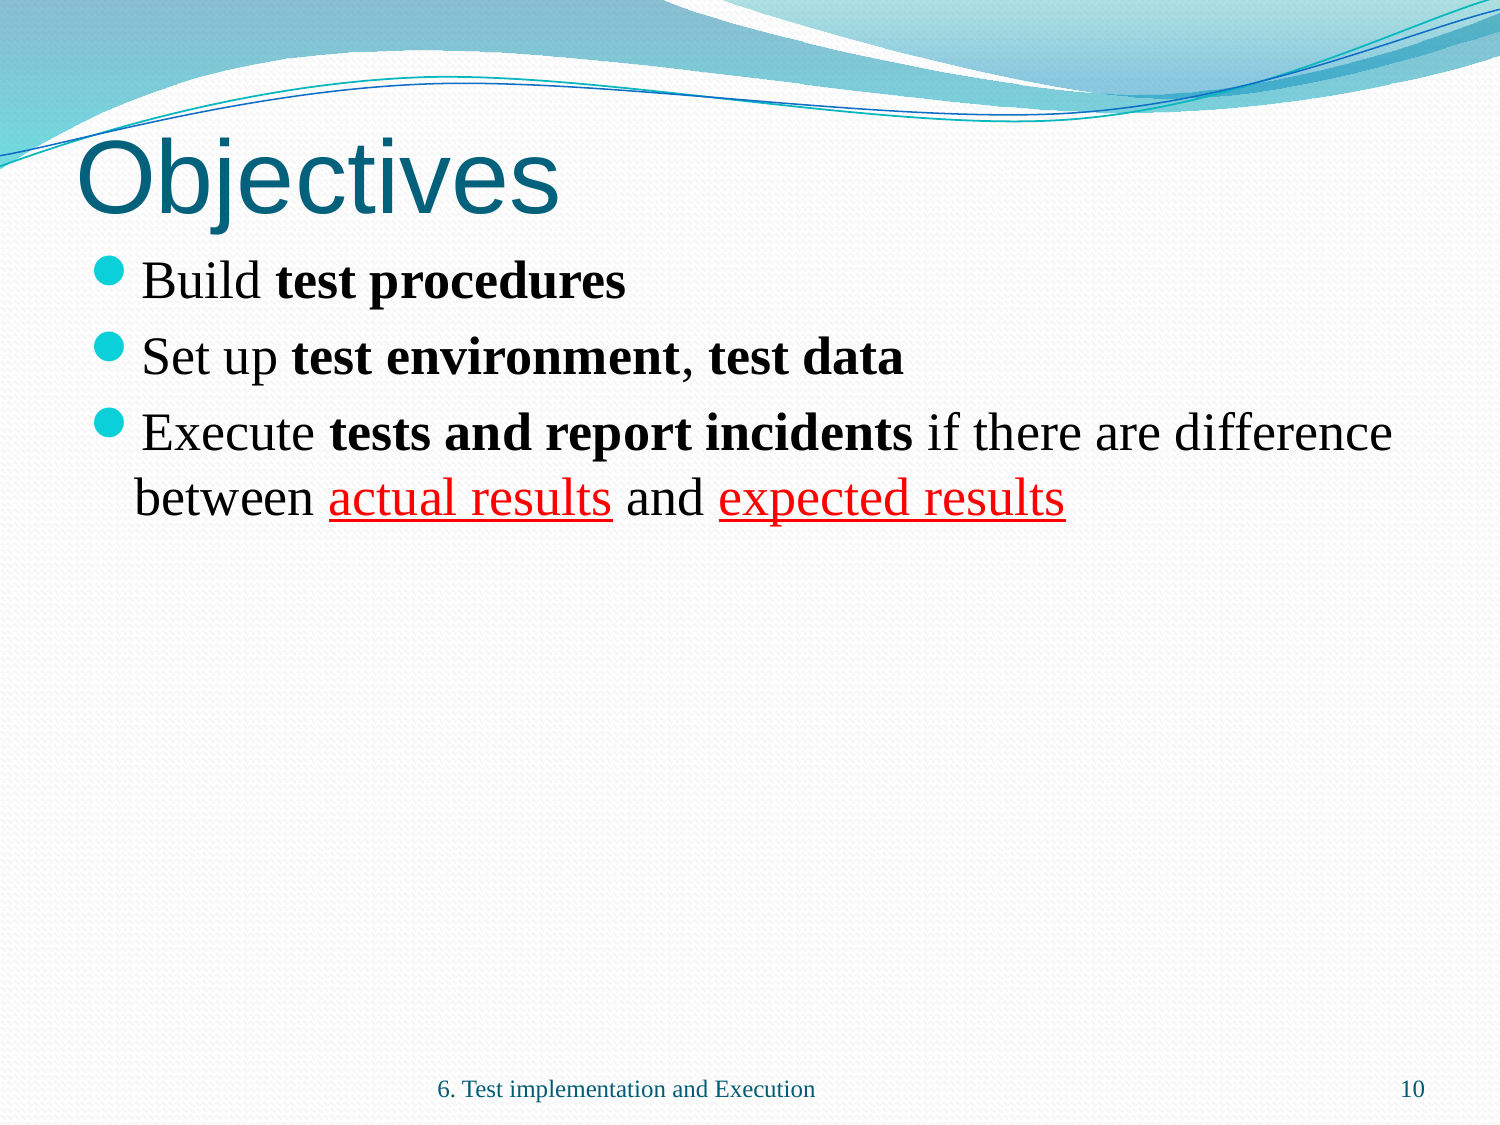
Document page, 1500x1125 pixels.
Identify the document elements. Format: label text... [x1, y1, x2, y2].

title Objectives [75, 99, 1425, 235]
footer 6. Test implementation and Execution [437, 1042, 988, 1103]
list Build test procedures Set up test environment, test data Execute tests and report incidents if there are difference between actual results and expected results [75, 237, 1425, 1038]
slide_number 10 [1299, 1042, 1425, 1103]
